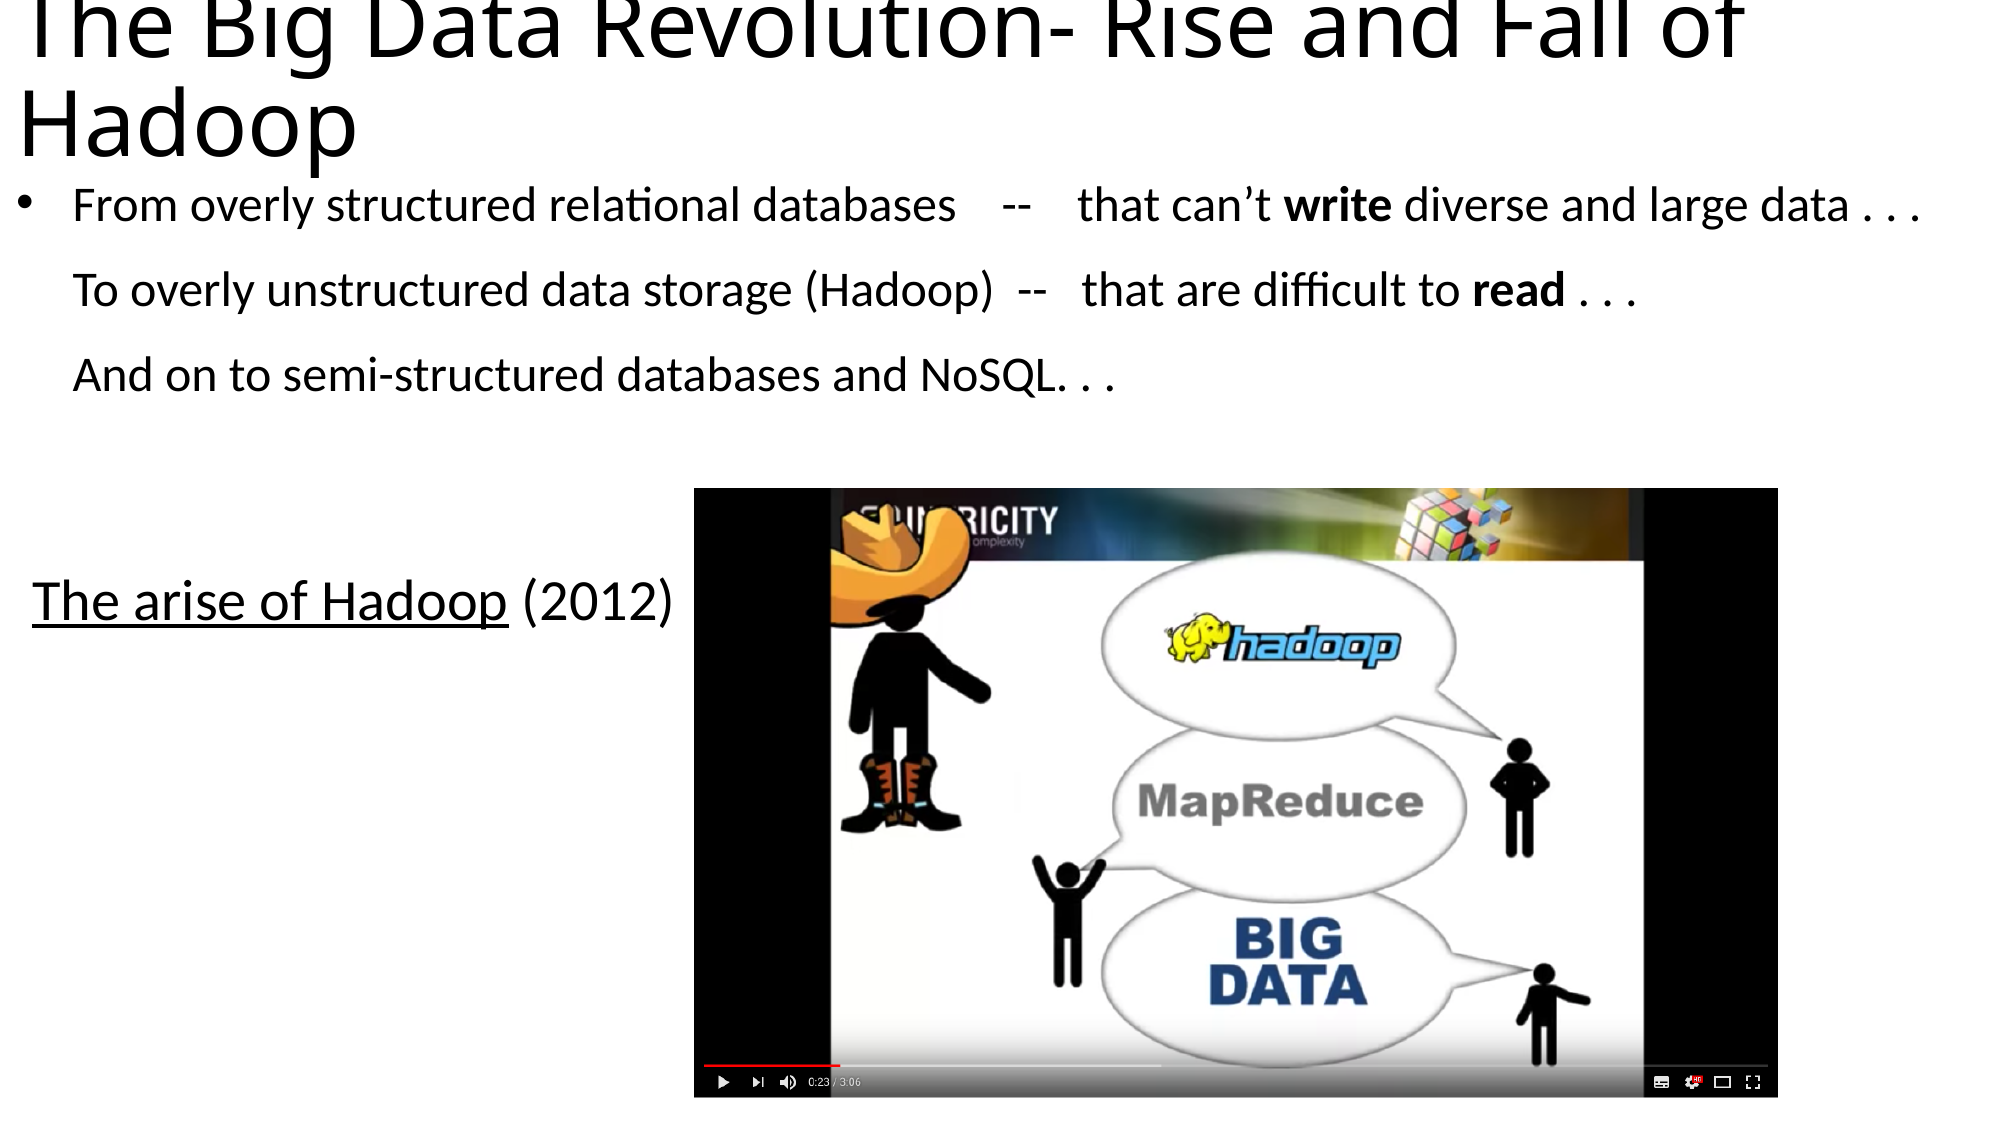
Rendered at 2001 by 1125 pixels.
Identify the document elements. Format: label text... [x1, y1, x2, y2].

text_box From overly structured relational databases -- that can’t write diverse and large data . . . To overly unstructured data storage (Hadoop) -- that are difficult to read . . . And on to semi-structured databases and NoSQL. . . [1, 164, 1999, 409]
title The Big Data Revolution- Rise and Fall of Hadoop [1, 0, 2000, 186]
picture [691, 488, 1778, 1098]
list The arise of Hadoop (2012) [17, 562, 691, 685]
